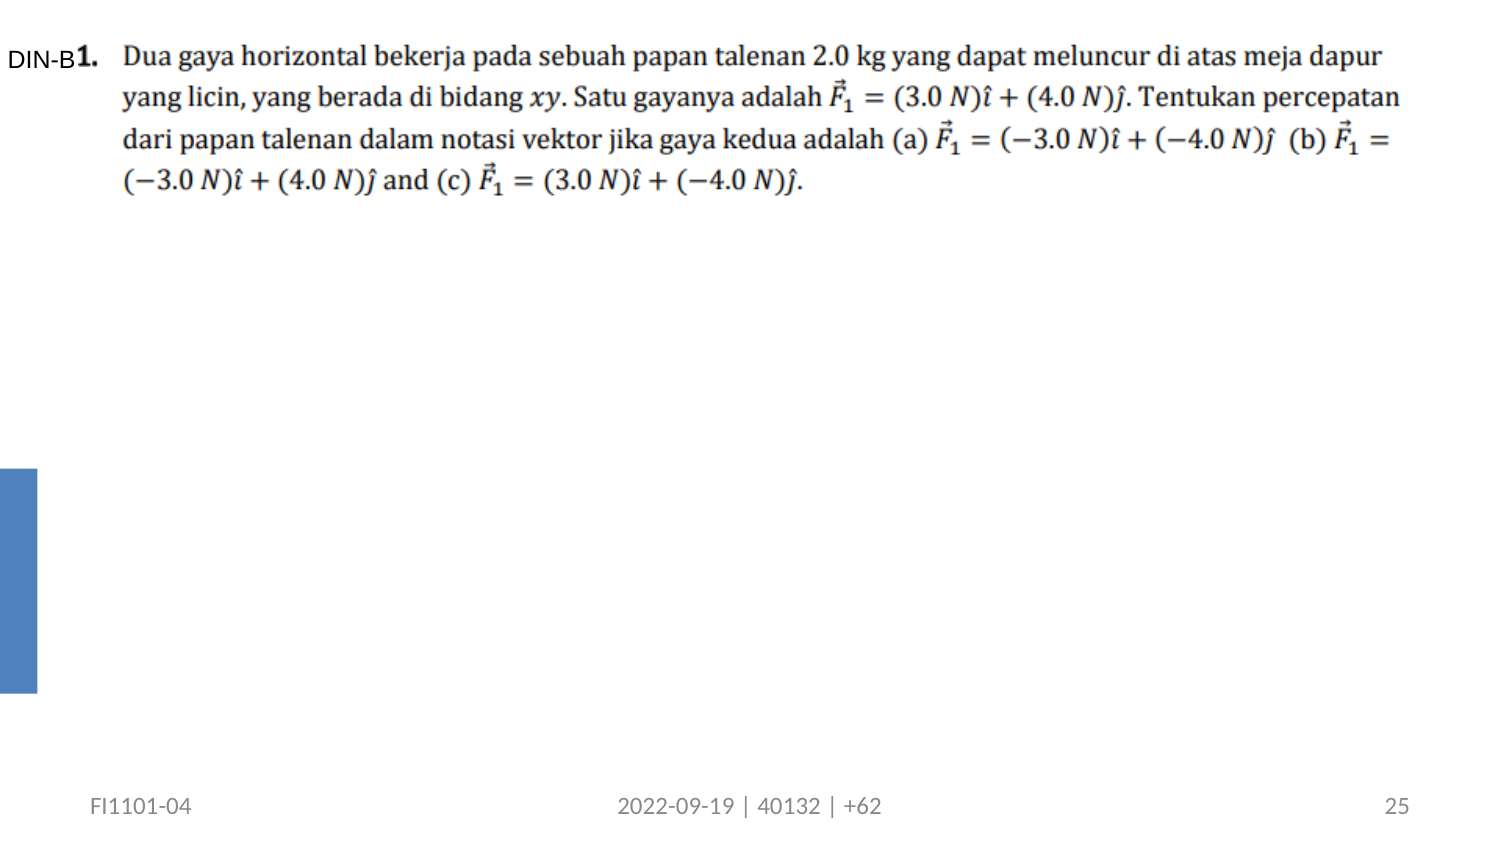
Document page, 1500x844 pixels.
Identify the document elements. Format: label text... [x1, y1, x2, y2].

footer 2022-09-19 | 40132 | +62 [512, 782, 988, 827]
slide_number 25 [1074, 782, 1425, 827]
slide_number FI1101-04 [75, 782, 463, 827]
picture [69, 34, 1431, 213]
text_box DIN-B [0, 36, 65, 81]
